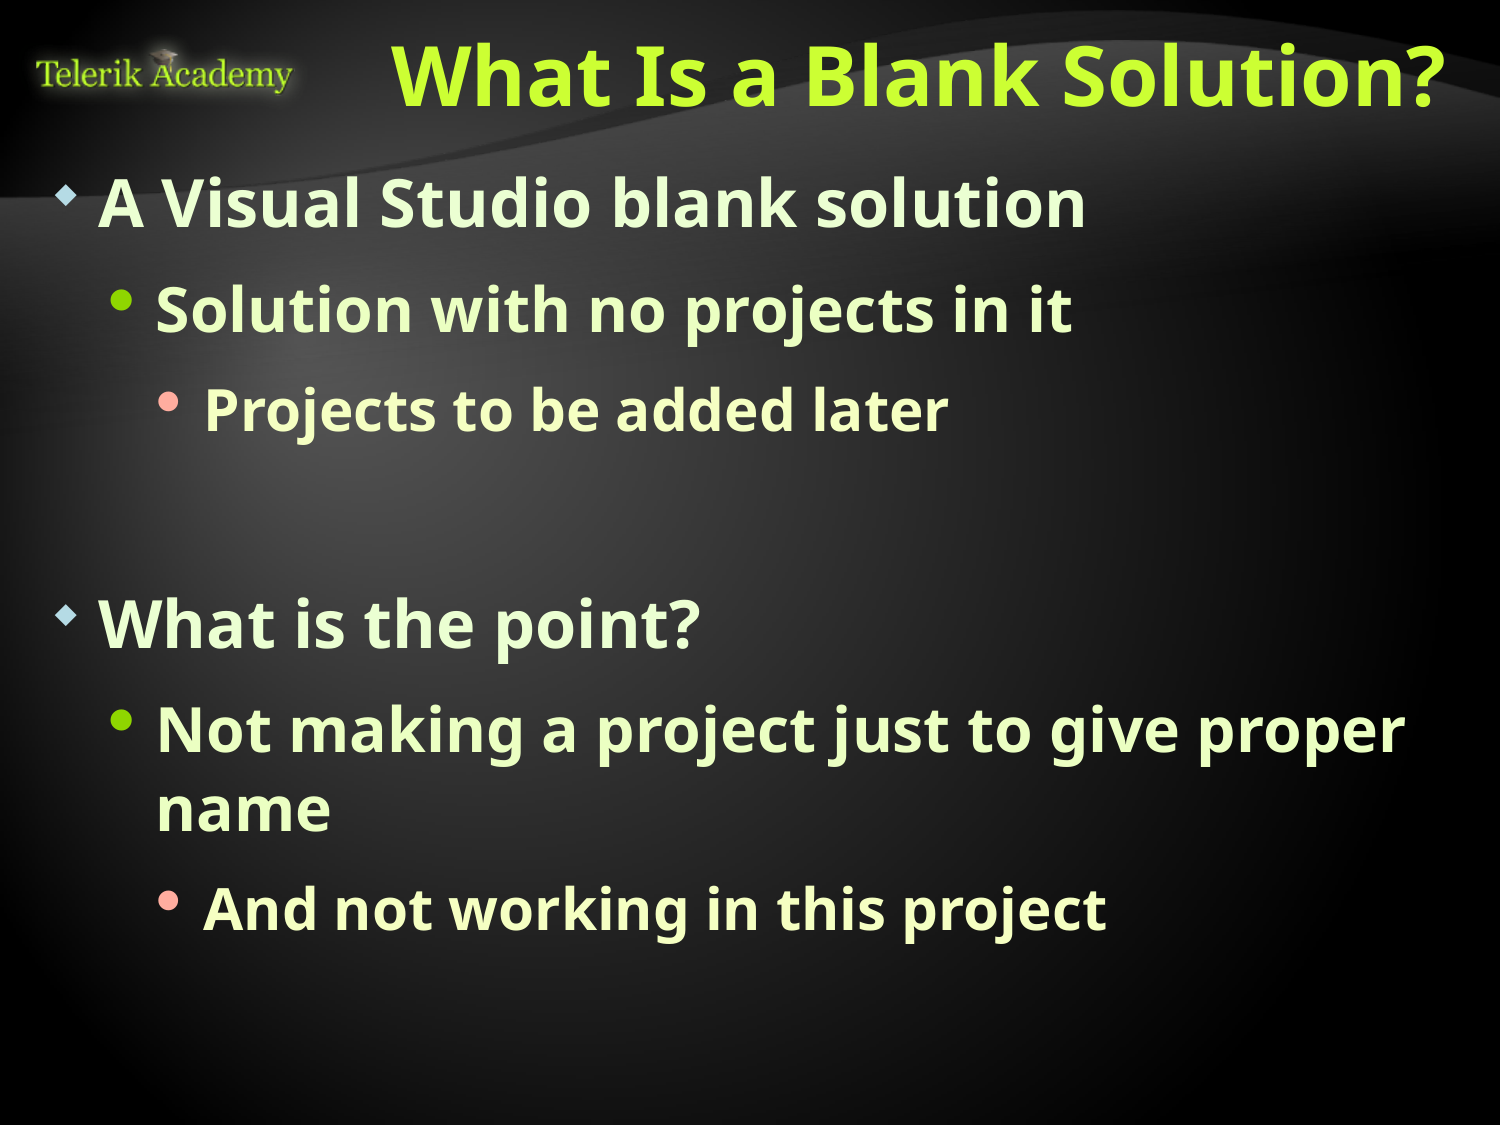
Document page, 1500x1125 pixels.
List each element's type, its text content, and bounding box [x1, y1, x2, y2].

title What Is a Blank Solution? [300, 12, 1463, 149]
picture [0, 0, 1500, 1125]
list A Visual Studio blank solution Solution with no projects in it Projects to be added later What is the point? Not making a project just to give proper name And not working in this project [37, 149, 1463, 1100]
